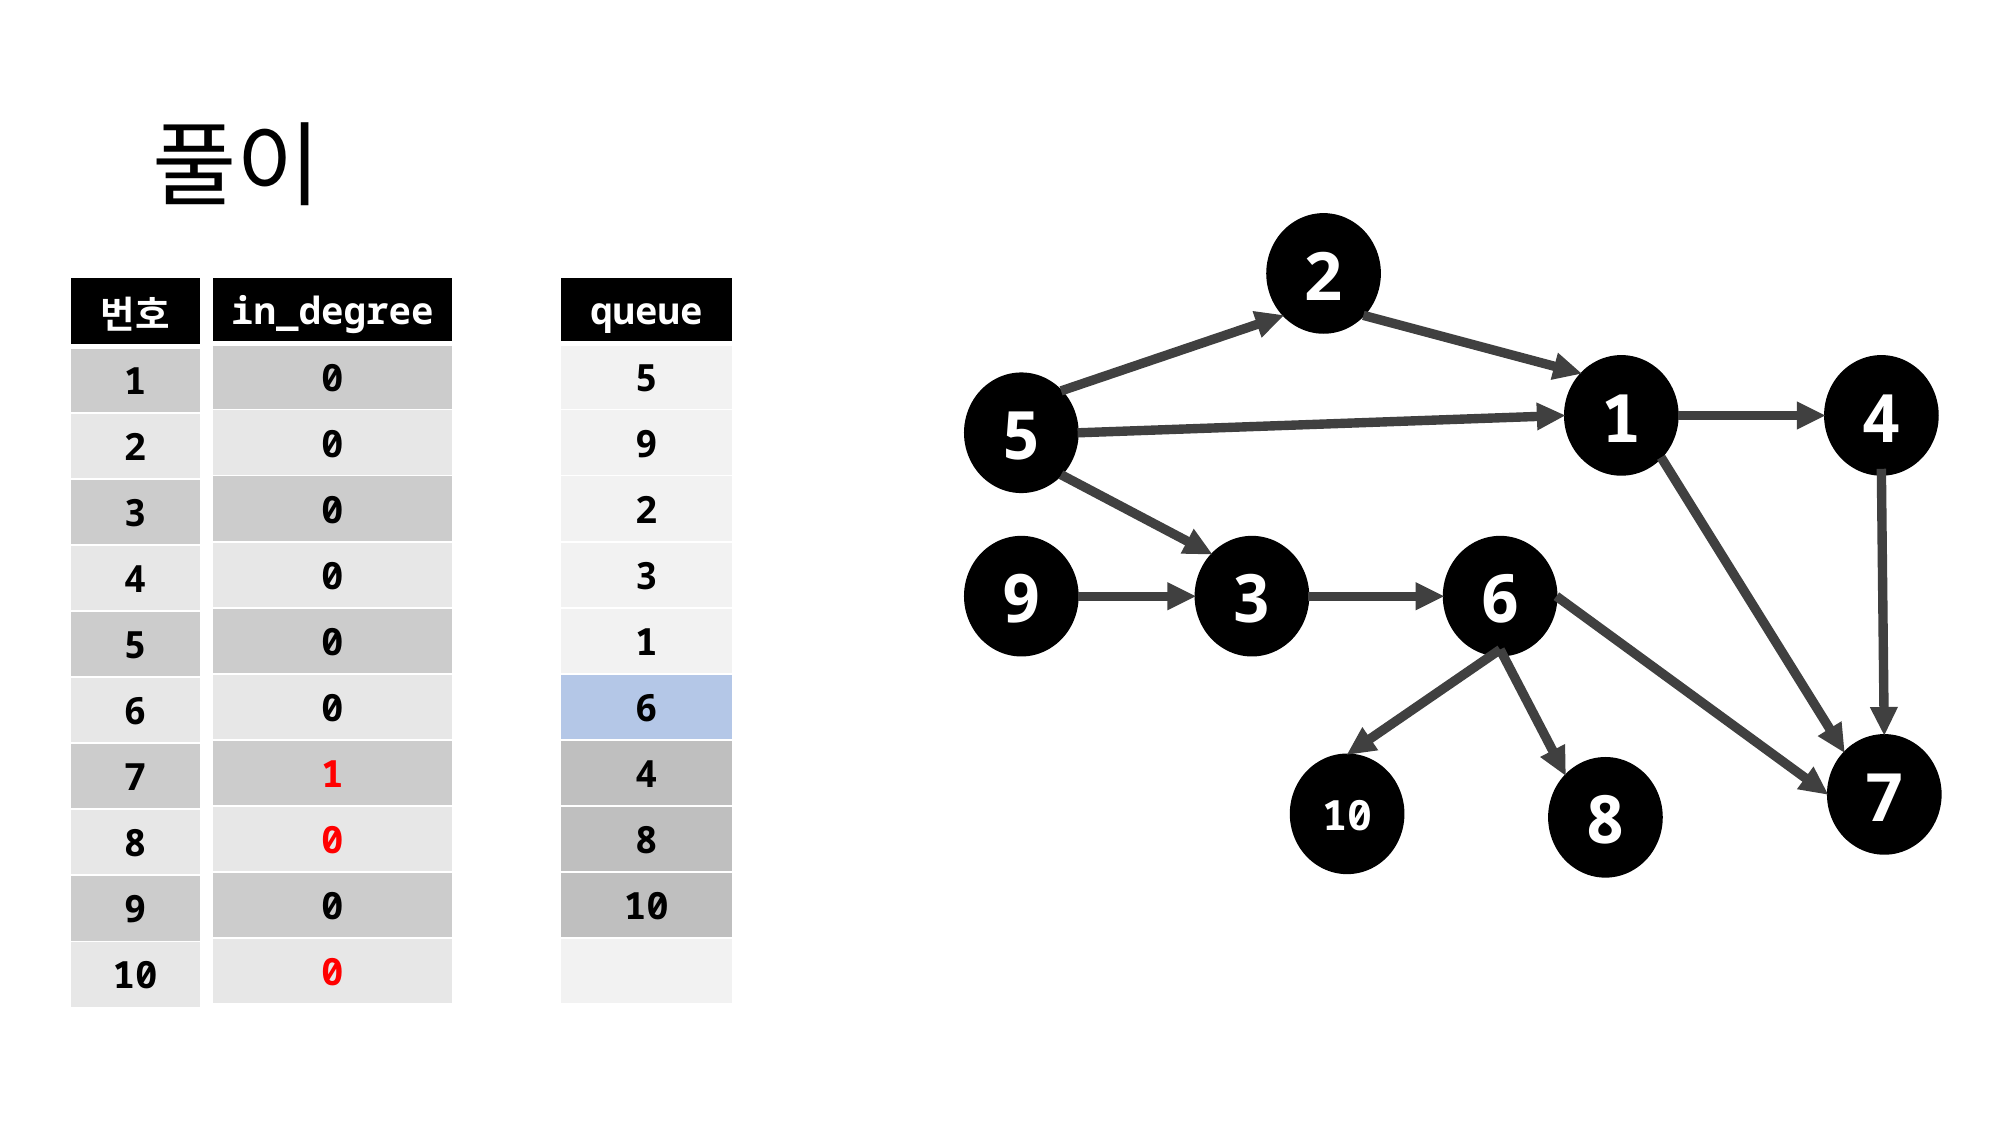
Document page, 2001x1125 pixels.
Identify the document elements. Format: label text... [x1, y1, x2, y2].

table_cell 7 [71, 744, 200, 808]
table_cell 5 [561, 346, 732, 409]
table_cell 2 [71, 414, 200, 478]
table_cell 3 [561, 543, 732, 607]
table_header 번호 [71, 278, 200, 344]
table_cell 4 [71, 546, 200, 610]
table_cell 1 [561, 609, 732, 673]
table_cell 2 [561, 476, 732, 541]
text_box 4 [1824, 355, 1939, 476]
table_cell 8 [561, 807, 732, 871]
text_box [1347, 655, 1501, 755]
text_box 2 [1266, 213, 1381, 334]
text_box 5 [963, 372, 1079, 494]
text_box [1500, 655, 1566, 776]
table_cell 6 [561, 675, 732, 739]
table_cell 0 [213, 410, 452, 475]
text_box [1061, 474, 1213, 555]
text_box 3 [1194, 535, 1310, 657]
table_cell 1 [71, 349, 200, 412]
text_box 7 [1826, 734, 1942, 855]
table_cell 10 [561, 873, 732, 937]
text_box 1 [1564, 355, 1679, 476]
table_cell 0 [213, 939, 452, 1003]
table_header queue [561, 278, 732, 341]
table_cell 3 [71, 480, 200, 544]
table_cell 0 [213, 675, 452, 739]
table_header in_degree [213, 278, 452, 341]
table_cell 8 [71, 810, 200, 874]
table_cell [561, 939, 732, 1003]
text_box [1661, 457, 1845, 753]
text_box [1556, 596, 1828, 795]
table_cell 9 [561, 410, 732, 475]
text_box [1061, 315, 1284, 391]
text_box 10 [1289, 753, 1405, 875]
table_cell 0 [213, 346, 452, 409]
table_cell 5 [71, 612, 200, 676]
text_box 6 [1442, 535, 1558, 655]
text_box 9 [963, 535, 1079, 657]
table_cell 6 [71, 678, 200, 742]
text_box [1363, 315, 1582, 374]
table_cell 0 [213, 476, 452, 541]
table_cell 4 [561, 741, 732, 805]
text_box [1077, 415, 1565, 433]
table_cell 0 [213, 873, 452, 937]
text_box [1881, 474, 1885, 736]
table_cell 1 [213, 741, 452, 805]
title 풀이 [137, 59, 1863, 278]
text_box 8 [1548, 786, 1663, 878]
table_cell 9 [71, 876, 200, 941]
table_cell 0 [213, 609, 452, 673]
table_cell 10 [71, 942, 200, 1007]
table_cell 0 [213, 807, 452, 871]
table_cell 0 [213, 543, 452, 607]
